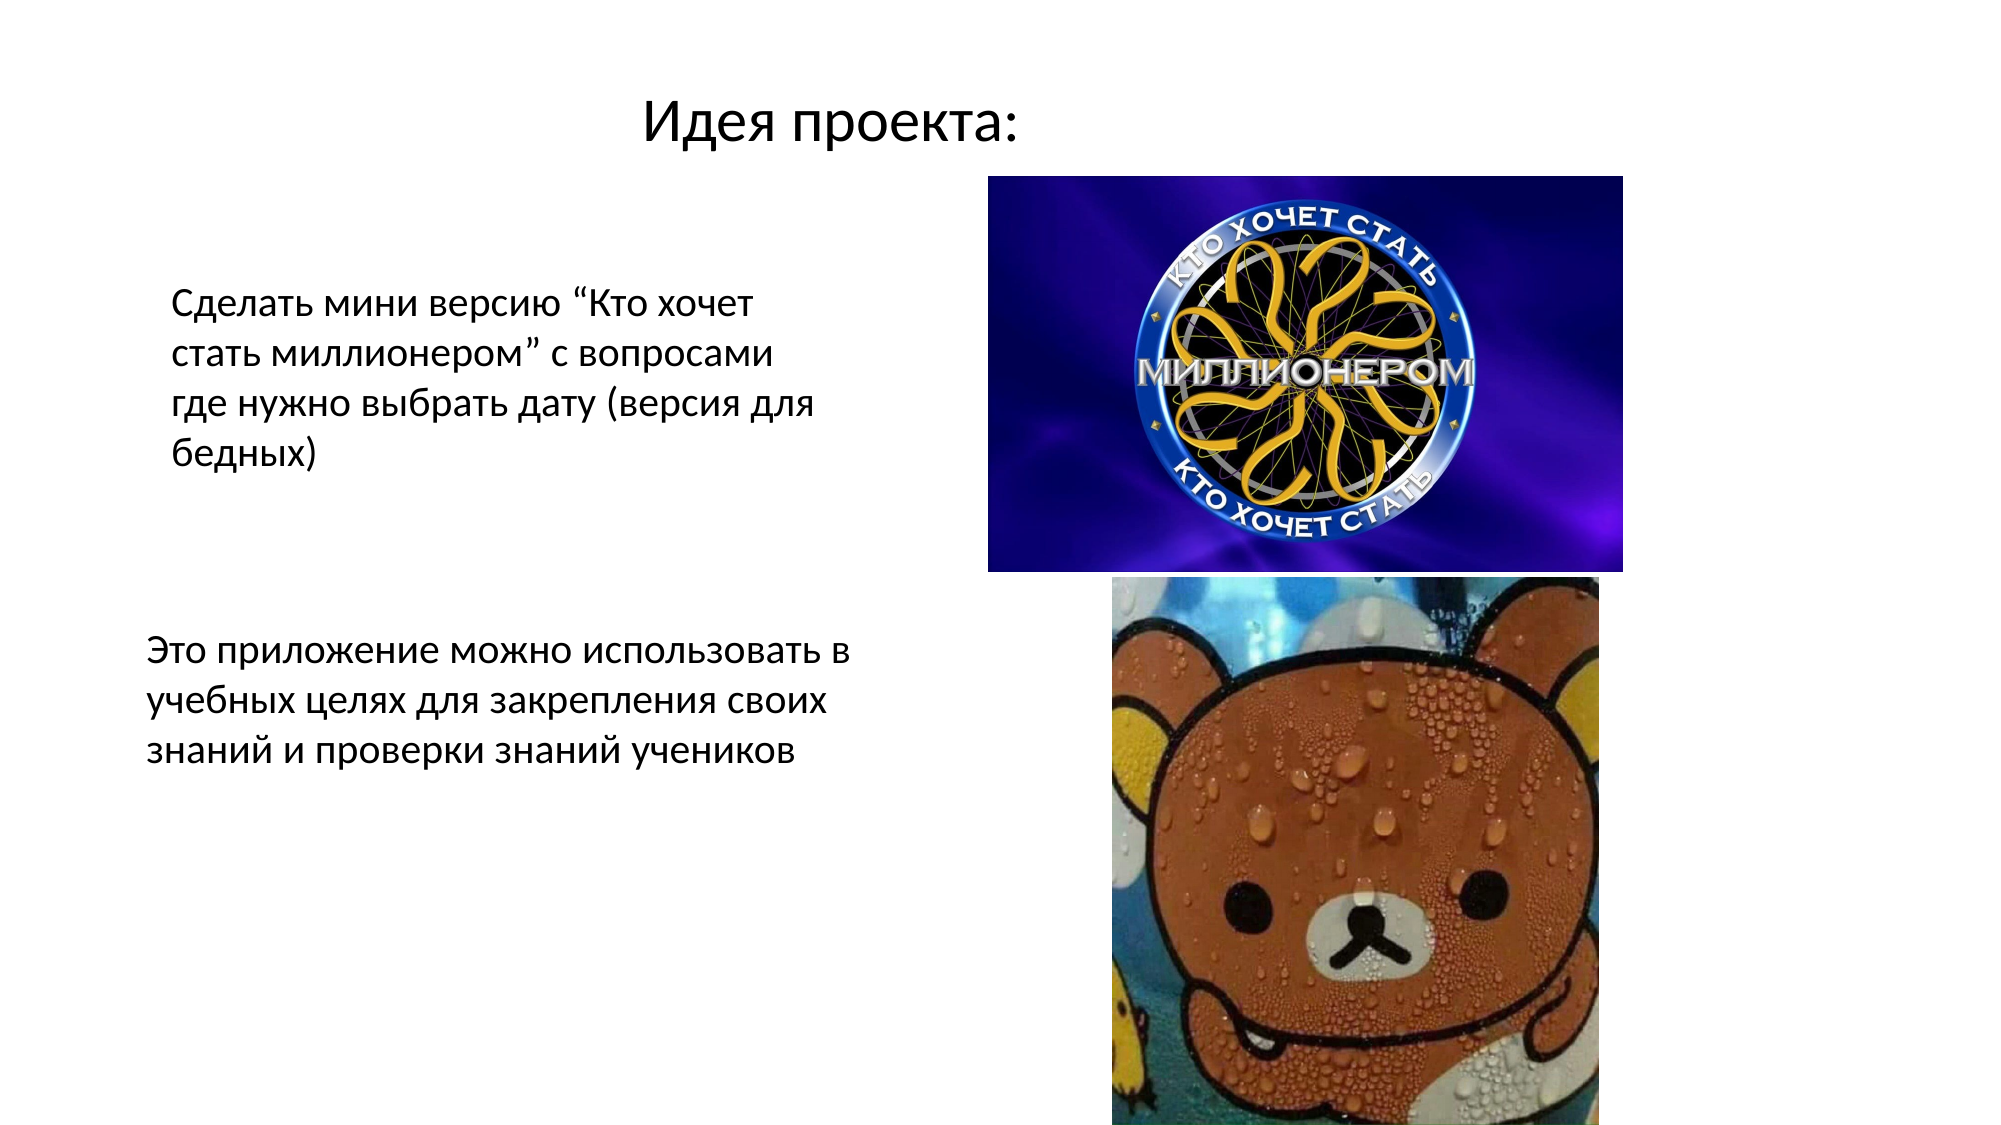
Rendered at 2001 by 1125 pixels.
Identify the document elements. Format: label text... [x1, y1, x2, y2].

text_box Идея проекта: [627, 71, 1078, 162]
text_box Это приложение можно использовать в учебных целях для закрепления своих знаний и проверки знаний учеников [131, 614, 906, 780]
picture [1112, 577, 1599, 1125]
text_box Сделать мини версию “Кто хочет стать миллионером” с вопросами где нужно выбрать дату (версия для бедных) [156, 267, 837, 483]
picture [988, 176, 1623, 572]
